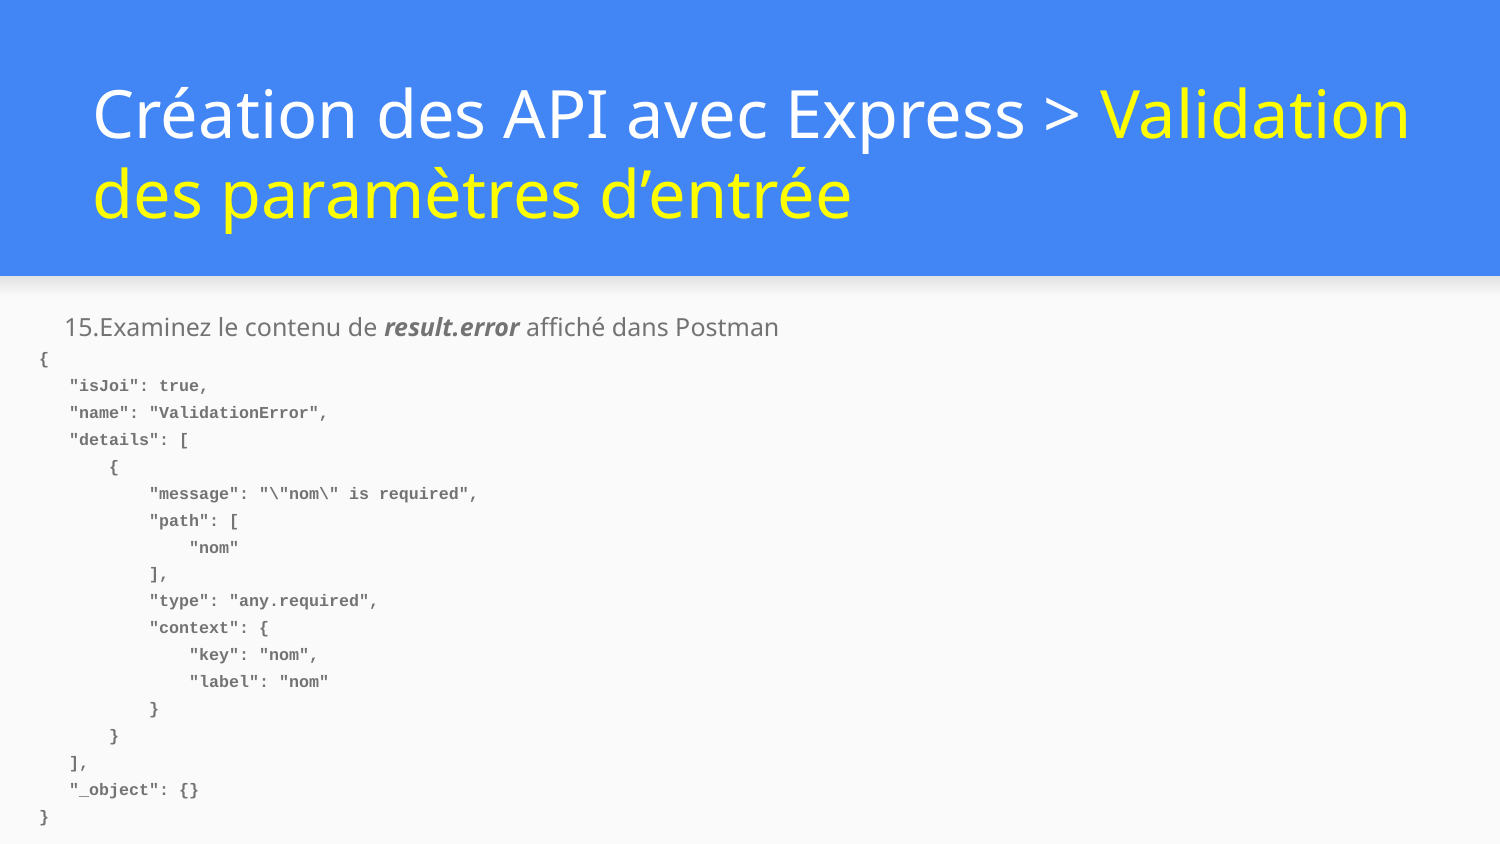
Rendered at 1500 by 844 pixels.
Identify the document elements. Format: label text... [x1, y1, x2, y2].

title Création des API avec Express > Validation des paramètres d’entrée [77, 121, 1459, 248]
list Examinez le contenu de result.error affiché dans Postman { "isJoi": true, "name": "ValidationError", "details": [ { "message": "\"nom\" is required", "path": [ "nom" ], "type": "any.required", "context": { "key": "nom", "label": "nom" } } ], "_object": {} } [24, 291, 1459, 844]
